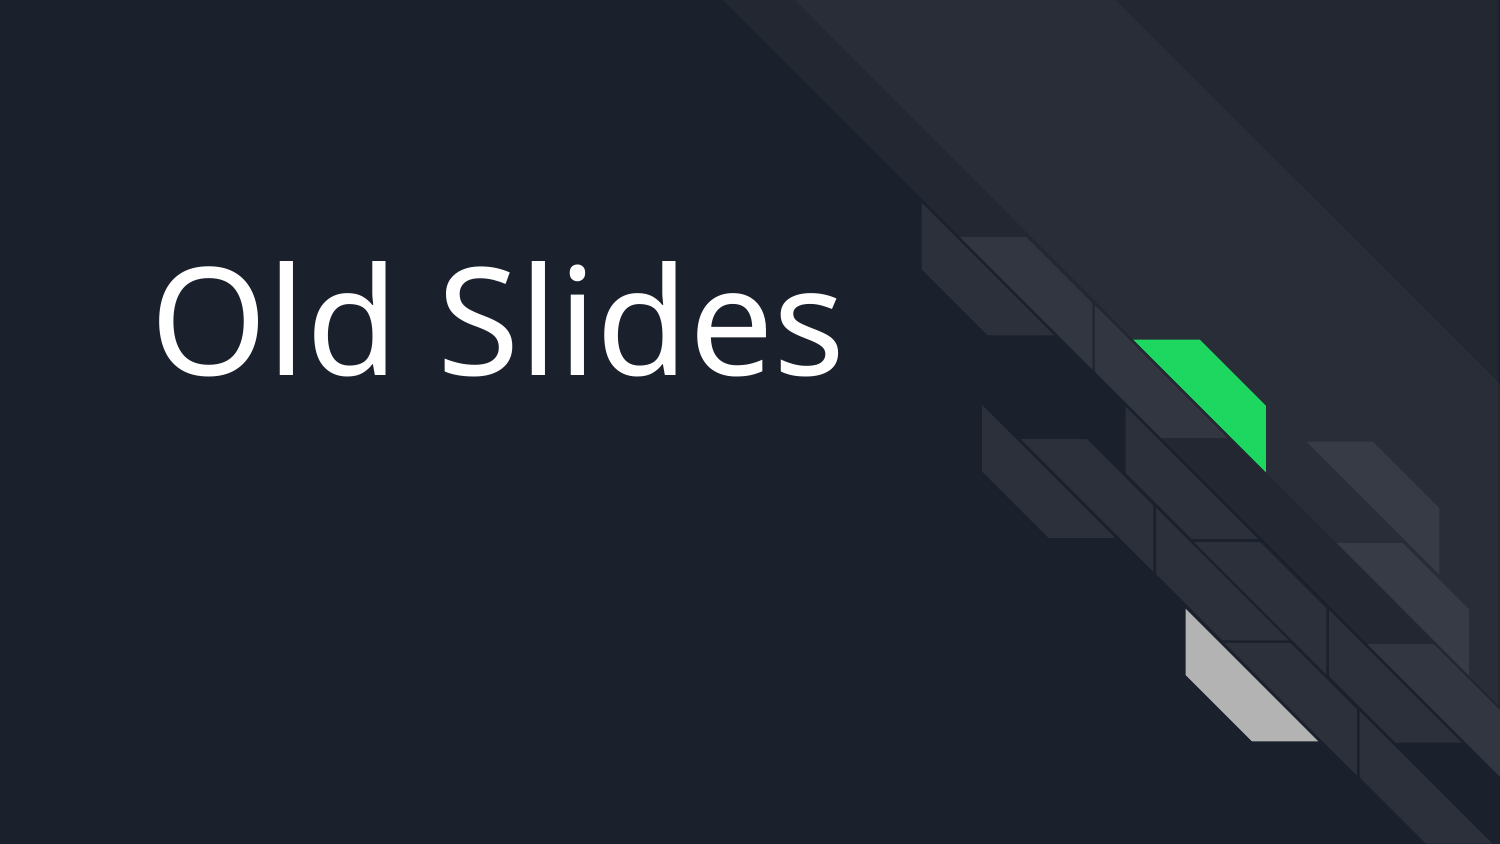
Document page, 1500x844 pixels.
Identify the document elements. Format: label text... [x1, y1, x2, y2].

title Old Slides [135, 210, 919, 425]
